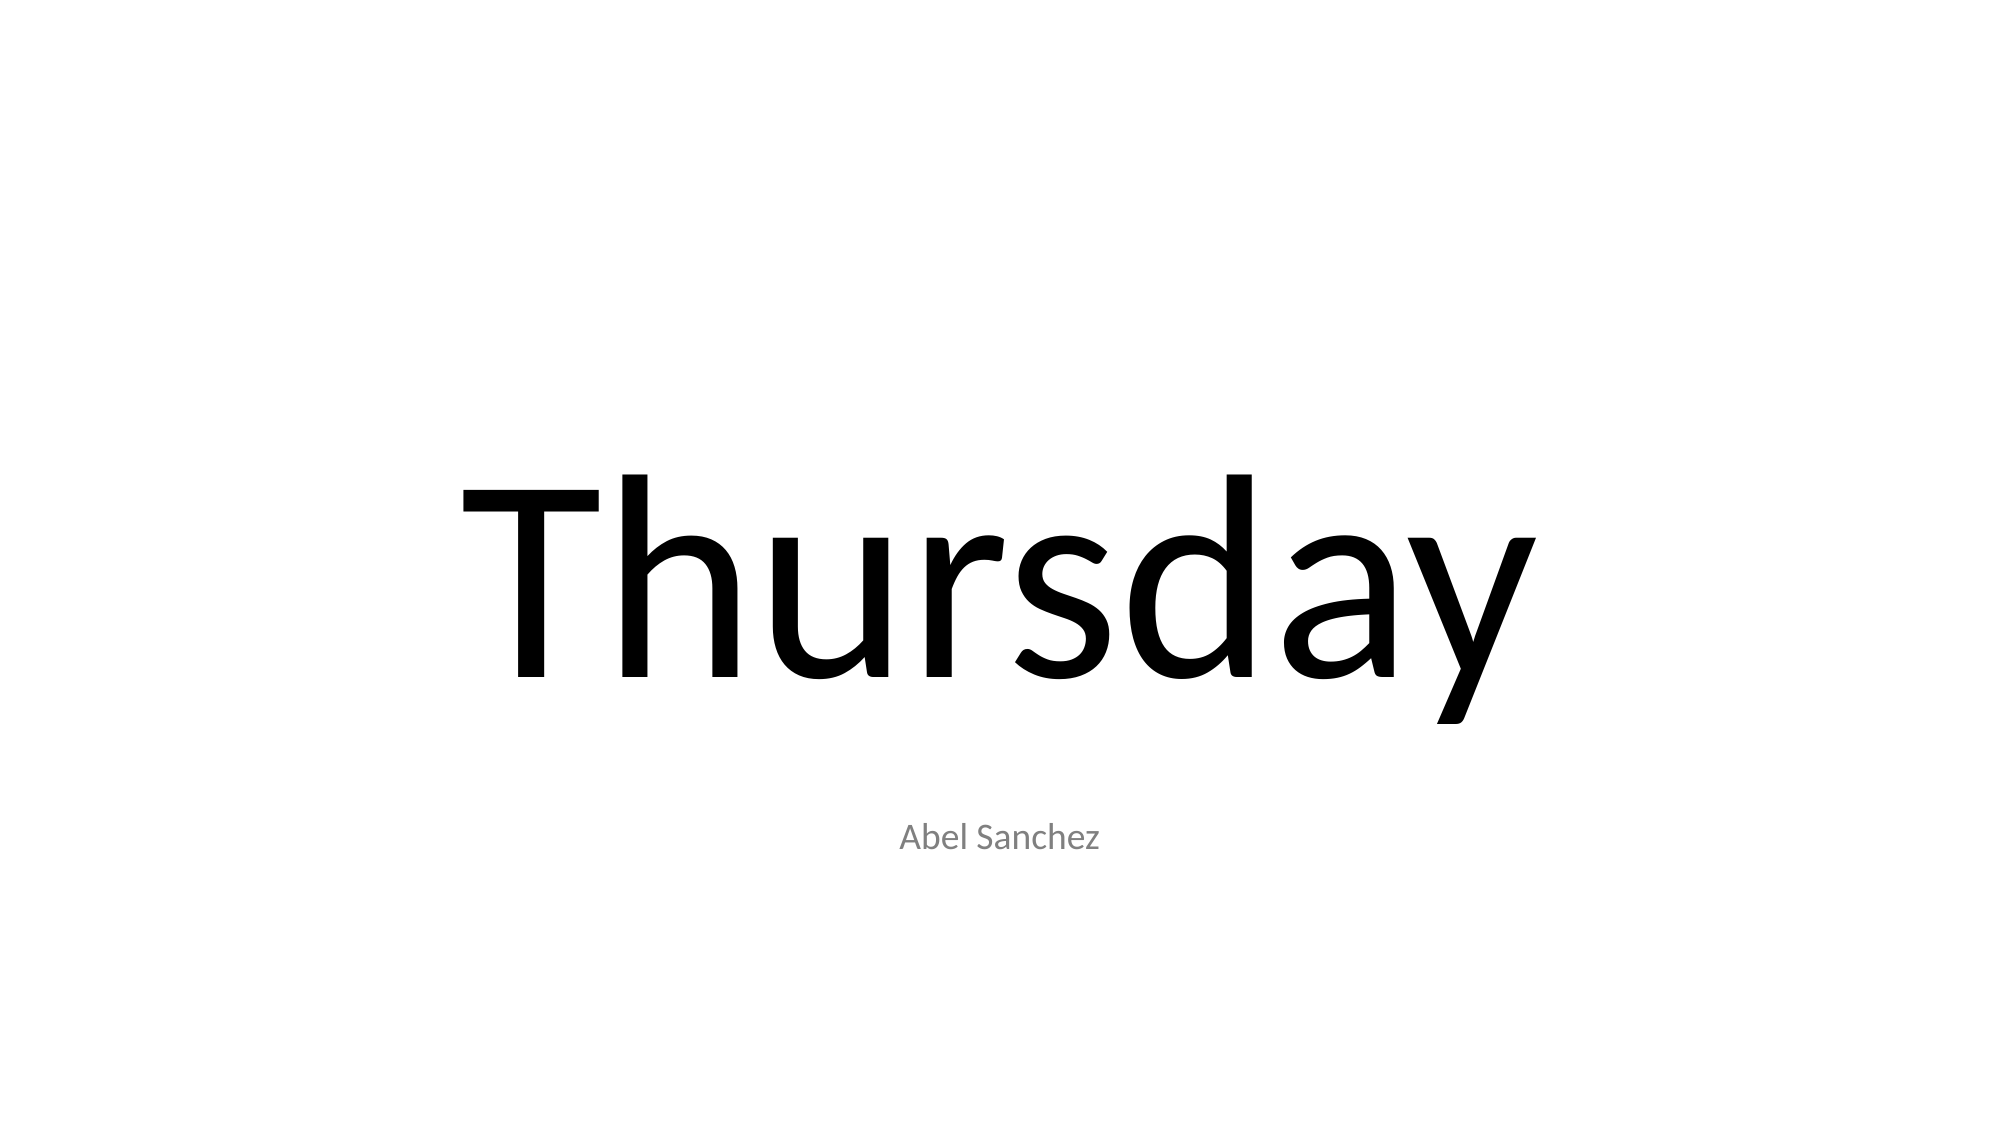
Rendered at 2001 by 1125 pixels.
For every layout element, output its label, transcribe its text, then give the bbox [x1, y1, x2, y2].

text_box Abel Sanchez [884, 805, 1116, 865]
text_box Thursday [445, 378, 1555, 743]
